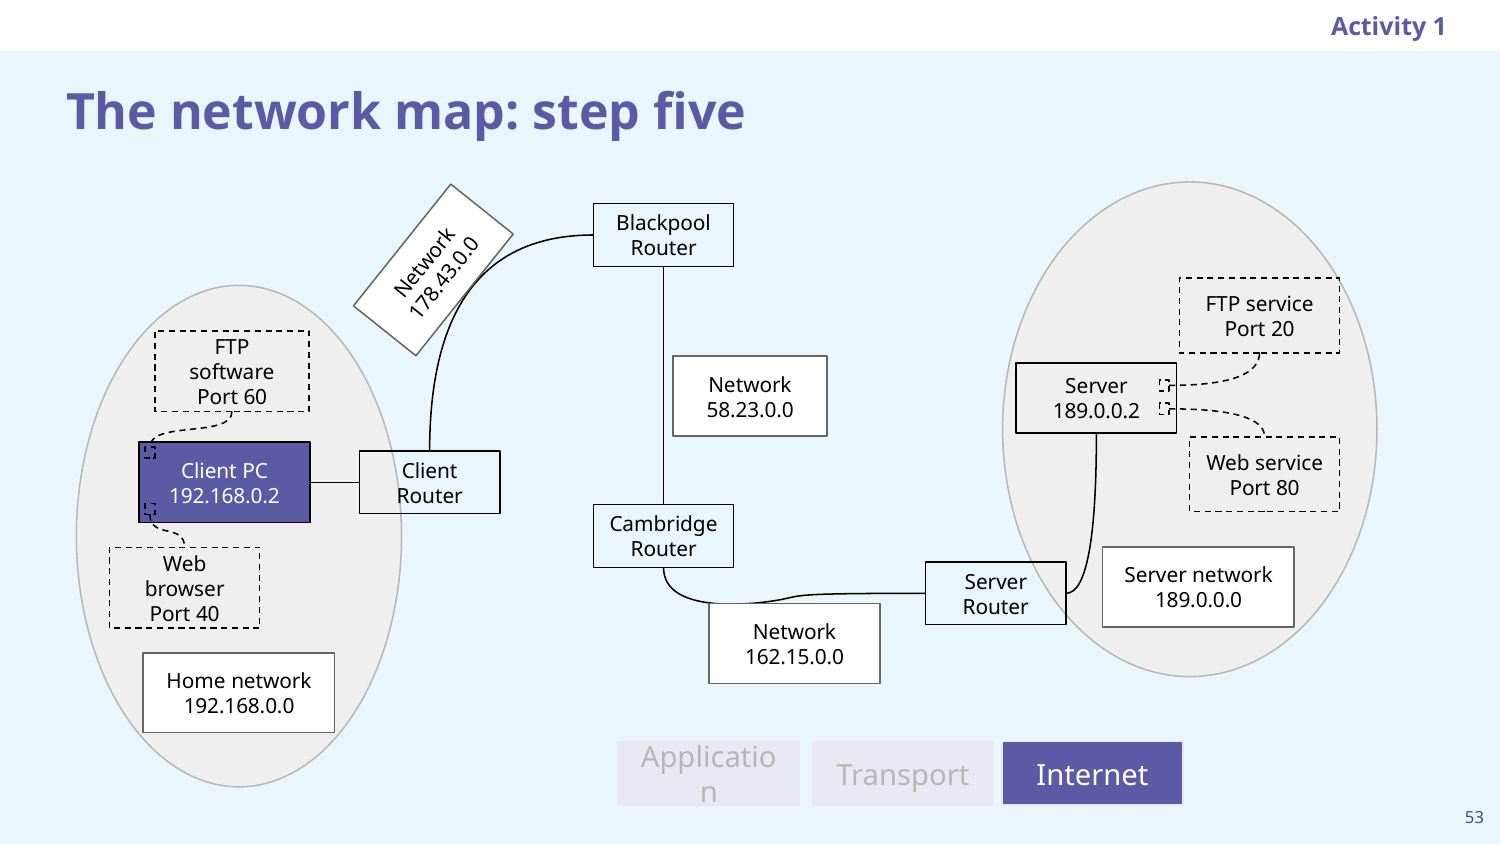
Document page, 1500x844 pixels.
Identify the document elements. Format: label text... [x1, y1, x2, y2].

text_box [145, 503, 155, 515]
text_box Cambridge Router [593, 504, 734, 568]
text_box Web service Port 80 [1189, 436, 1340, 512]
text_box Client PC 192.168.0.2 [138, 441, 310, 523]
text_box [1066, 281, 1377, 677]
text_box [1159, 403, 1170, 415]
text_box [781, 449, 808, 712]
text_box Network 178.43.0.0 [353, 184, 514, 342]
subtitle Activity 1 [862, 0, 1448, 52]
text_box Transport [812, 741, 994, 805]
text_box Application [618, 741, 800, 805]
text_box Home network 192.168.0.0 [143, 652, 335, 733]
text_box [1168, 408, 1265, 438]
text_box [1065, 432, 1097, 594]
text_box [1002, 181, 1338, 561]
title The network map: step five [51, 52, 1449, 167]
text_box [150, 513, 184, 549]
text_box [403, 260, 620, 426]
text_box Network 58.23.0.0 [672, 356, 828, 437]
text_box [1168, 352, 1260, 386]
text_box Server Router [925, 561, 1066, 625]
text_box FTP service Port 20 [1179, 278, 1340, 353]
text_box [173, 387, 209, 471]
text_box Server network 189.0.0.0 [1102, 546, 1295, 627]
text_box Internet [1001, 741, 1184, 805]
text_box Blackpool Router [593, 203, 734, 267]
text_box Server 189.0.0.2 [1016, 362, 1177, 434]
text_box [145, 446, 155, 459]
text_box Network 162.15.0.0 [709, 603, 776, 684]
text_box Client Router [359, 450, 500, 514]
text_box FTP software Port 60 [154, 330, 310, 412]
text_box Network 162.15.0.0 [813, 603, 881, 684]
slide_number ‹#› [1448, 792, 1500, 844]
text_box [1159, 379, 1166, 392]
text_box [76, 285, 402, 787]
text_box Web browser Port 40 [109, 547, 260, 629]
